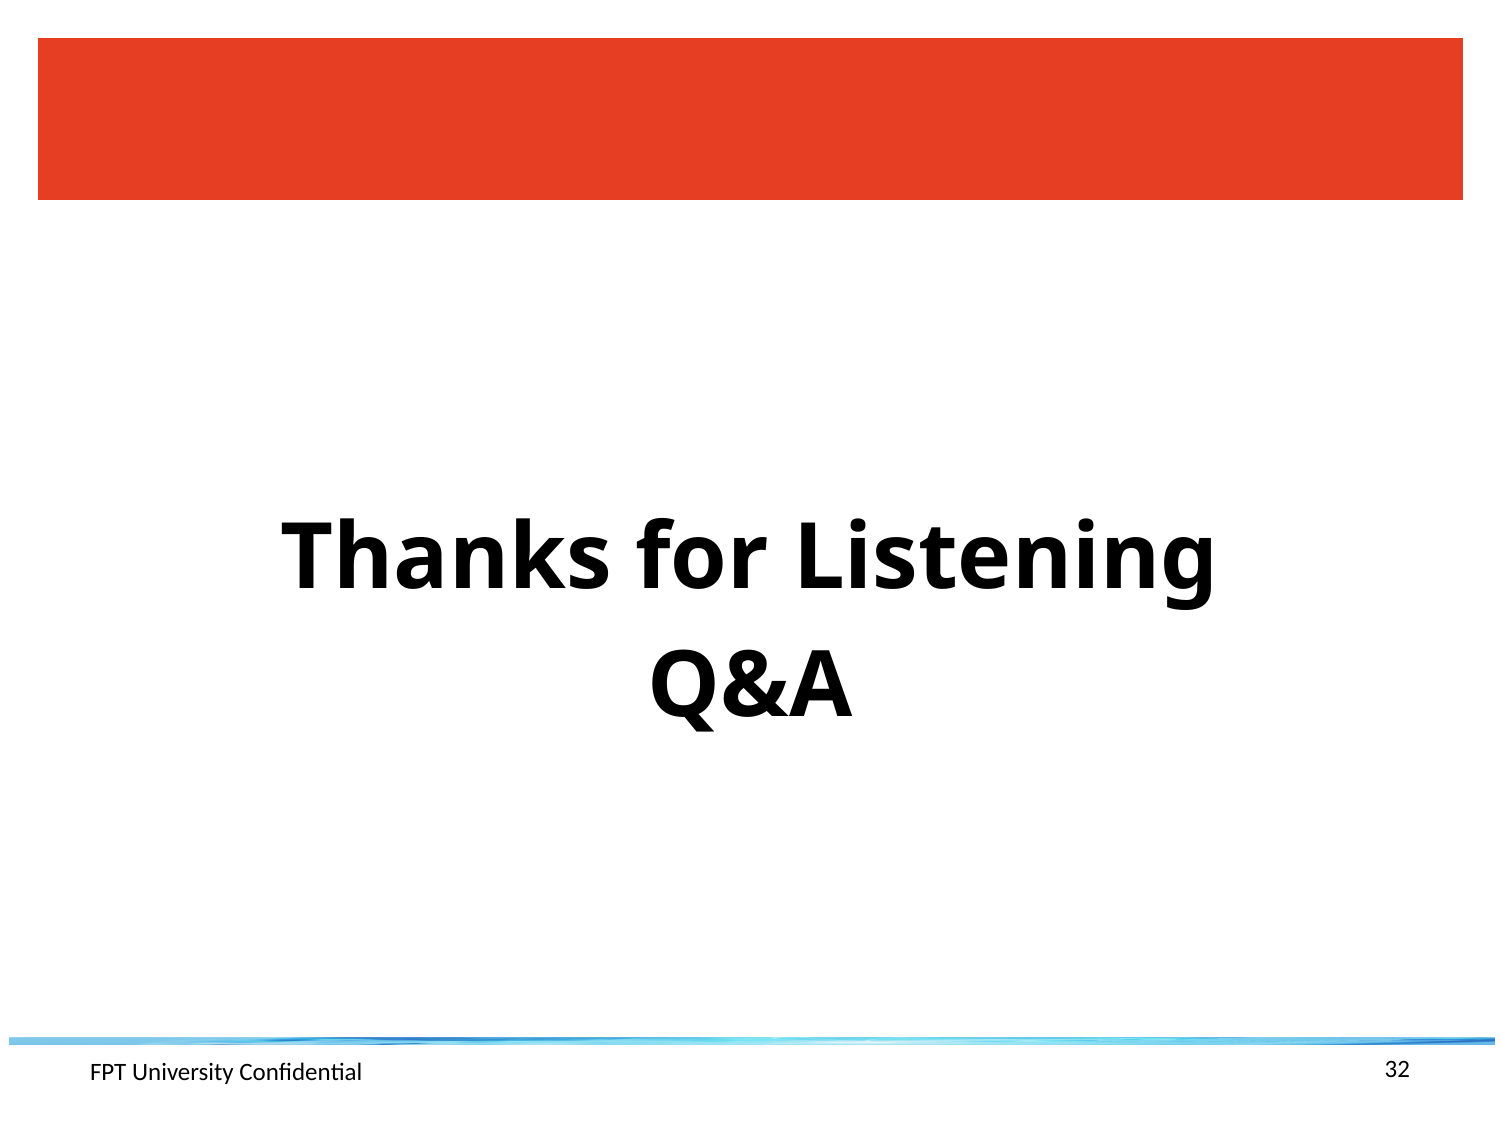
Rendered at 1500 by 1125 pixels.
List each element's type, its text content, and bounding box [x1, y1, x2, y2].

list Thanks for Listening Q&A [75, 237, 1425, 1005]
picture [0, 1037, 1500, 1045]
